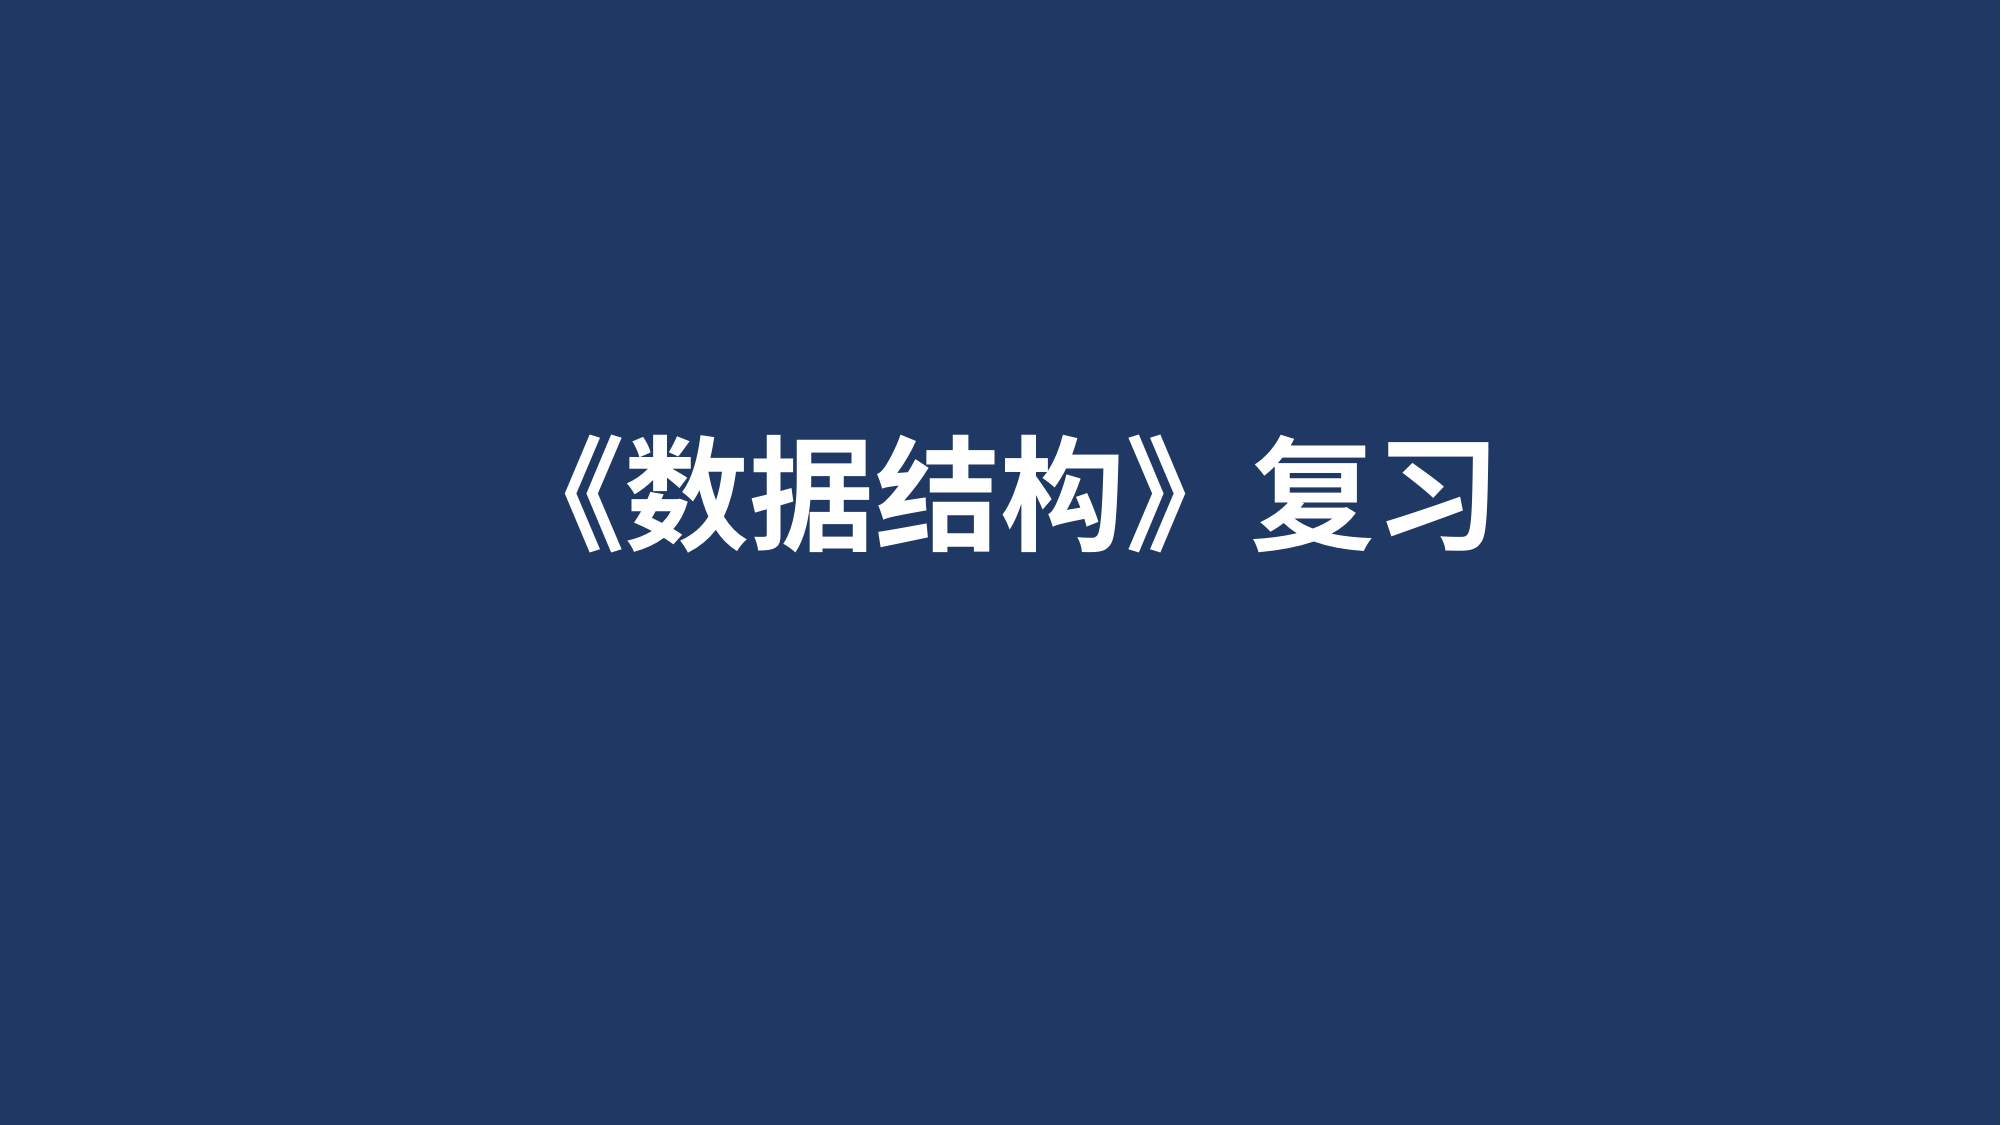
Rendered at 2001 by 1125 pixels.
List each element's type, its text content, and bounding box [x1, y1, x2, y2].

title 《数据结构》复习 [249, 184, 1750, 576]
